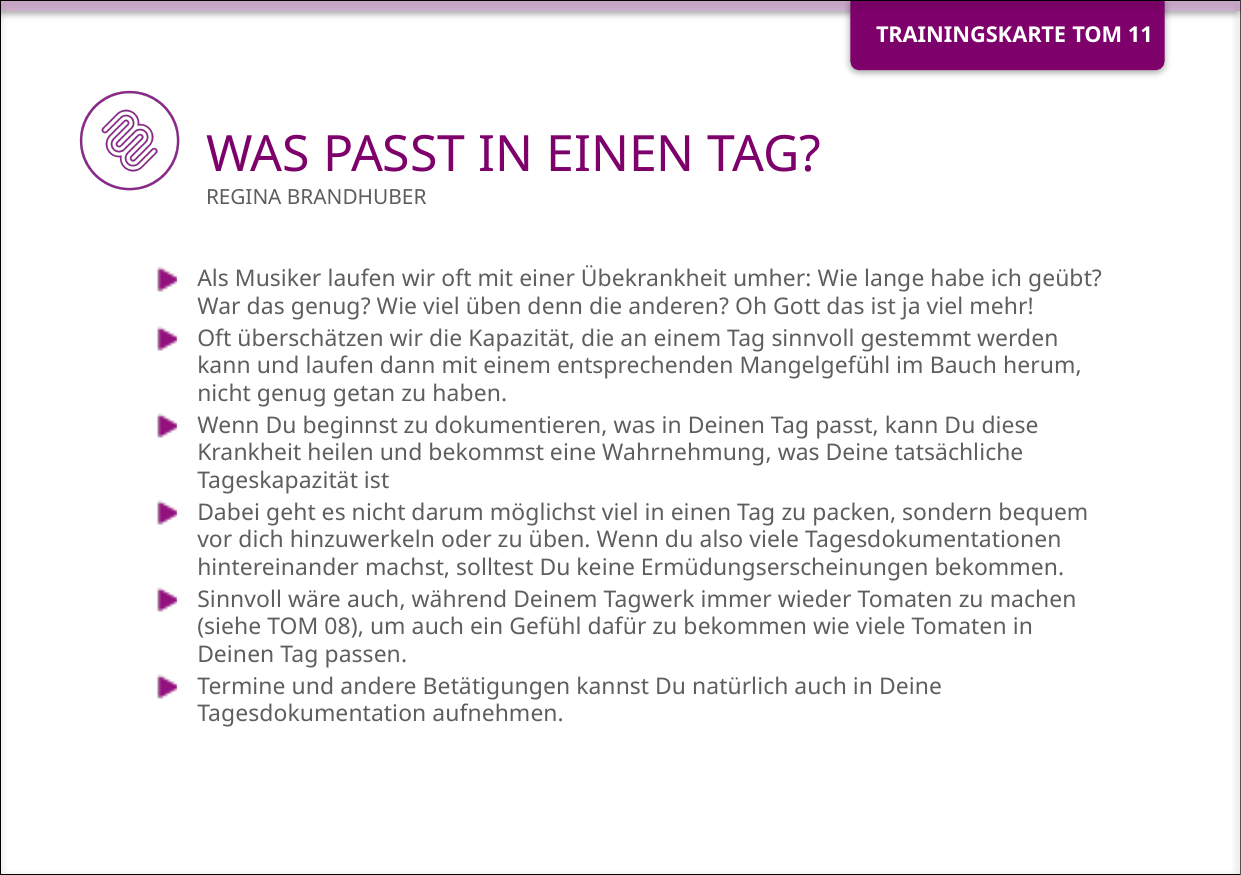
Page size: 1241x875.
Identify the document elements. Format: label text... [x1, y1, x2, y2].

title WAS PASST IN EINEN TAG? [191, 114, 948, 190]
list Als Musiker laufen wir oft mit einer Übekrankheit umher: Wie lange habe ich geübt? War das genug? Wie viel üben denn die anderen? Oh Gott das ist ja viel mehr! Oft überschätzen wir die Kapazität, die an einem Tag sinnvoll gestemmt werden kann und laufen dann mit einem entsprechenden Mangelgefühl im Bauch herum, nicht genug getan zu haben. Wenn Du beginnst zu dokumentieren, was in Deinen Tag passt, kann Du diese Krankheit heilen und bekommst eine Wahrnehmung, was Deine tatsächliche Tageskapazität ist Dabei geht es nicht darum möglichst viel in einen Tag zu packen, sondern bequem vor dich hinzuwerkeln oder zu üben. Wenn du also viele Tagesdokumentationen hintereinander machst, solltest Du keine Ermüdungserscheinungen bekommen. Sinnvoll wäre auch, während Deinem Tagwerk immer wieder Tomaten zu machen (siehe TOM 08), um auch ein Gefühl dafür zu bekommen wie viele Tomaten in Deinen Tag passen. Termine und andere Betätigungen kannst Du natürlich auch in Deine Tagesdokumentation aufnehmen. [140, 257, 1128, 772]
